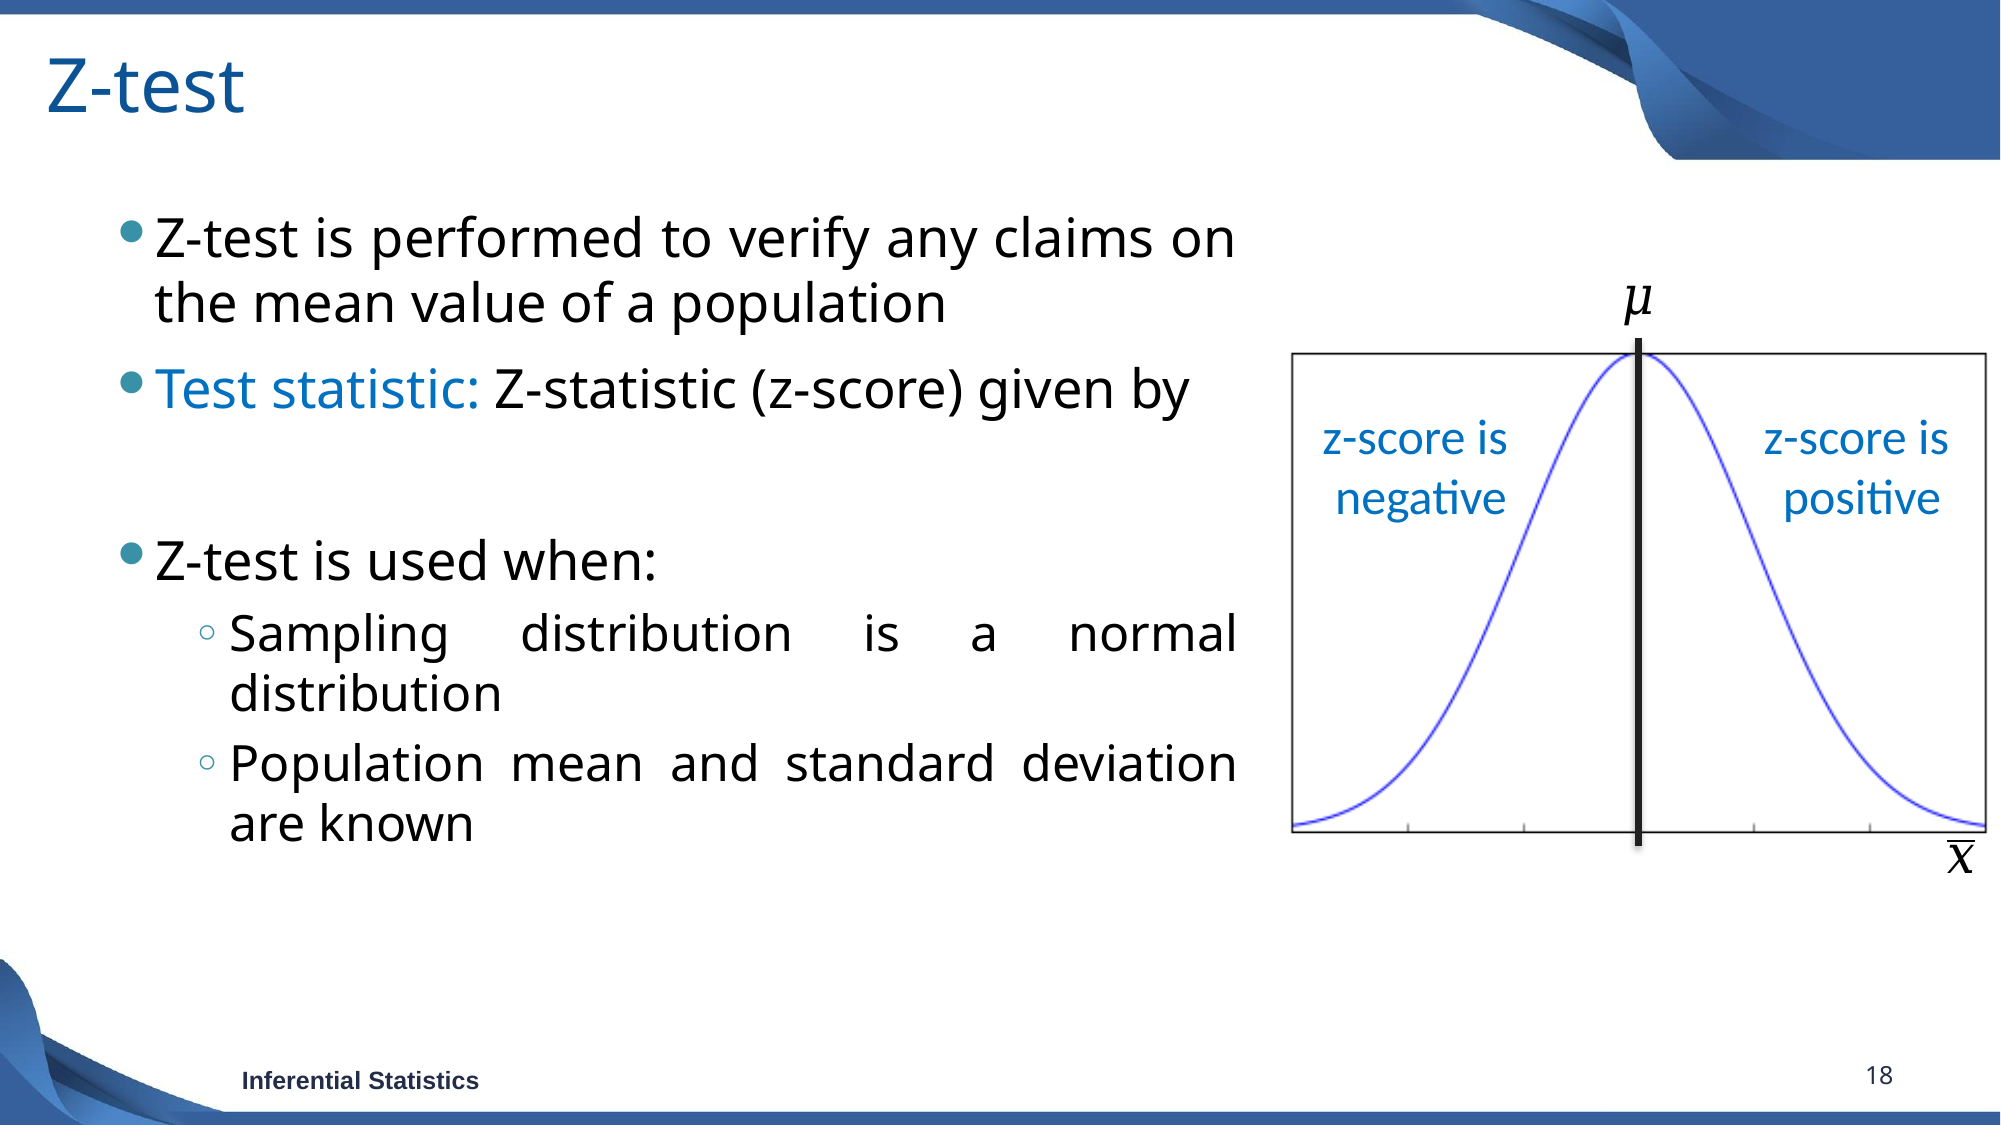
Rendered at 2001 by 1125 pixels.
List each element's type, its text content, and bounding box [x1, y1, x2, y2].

picture [0, 0, 2001, 1125]
title Z-test [31, 29, 1579, 146]
